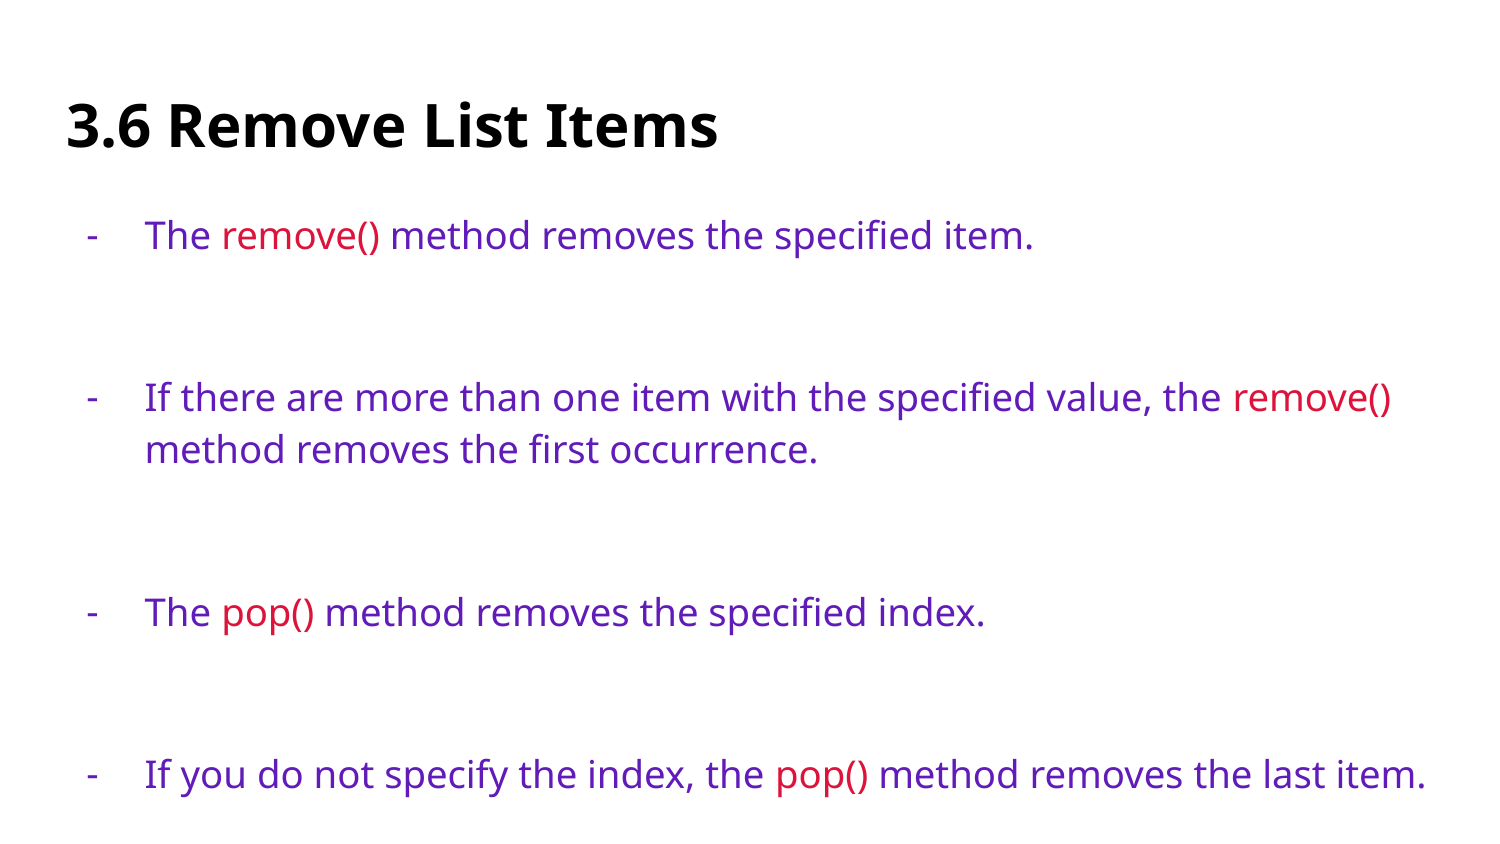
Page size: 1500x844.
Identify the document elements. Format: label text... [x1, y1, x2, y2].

list The remove() method removes the specified item. If there are more than one item with the specified value, the remove() method removes the first occurrence. The pop() method removes the specified index. If you do not specify the index, the pop() method removes the last item. [51, 189, 1449, 823]
title 3.6 Remove List Items [51, 72, 1449, 176]
